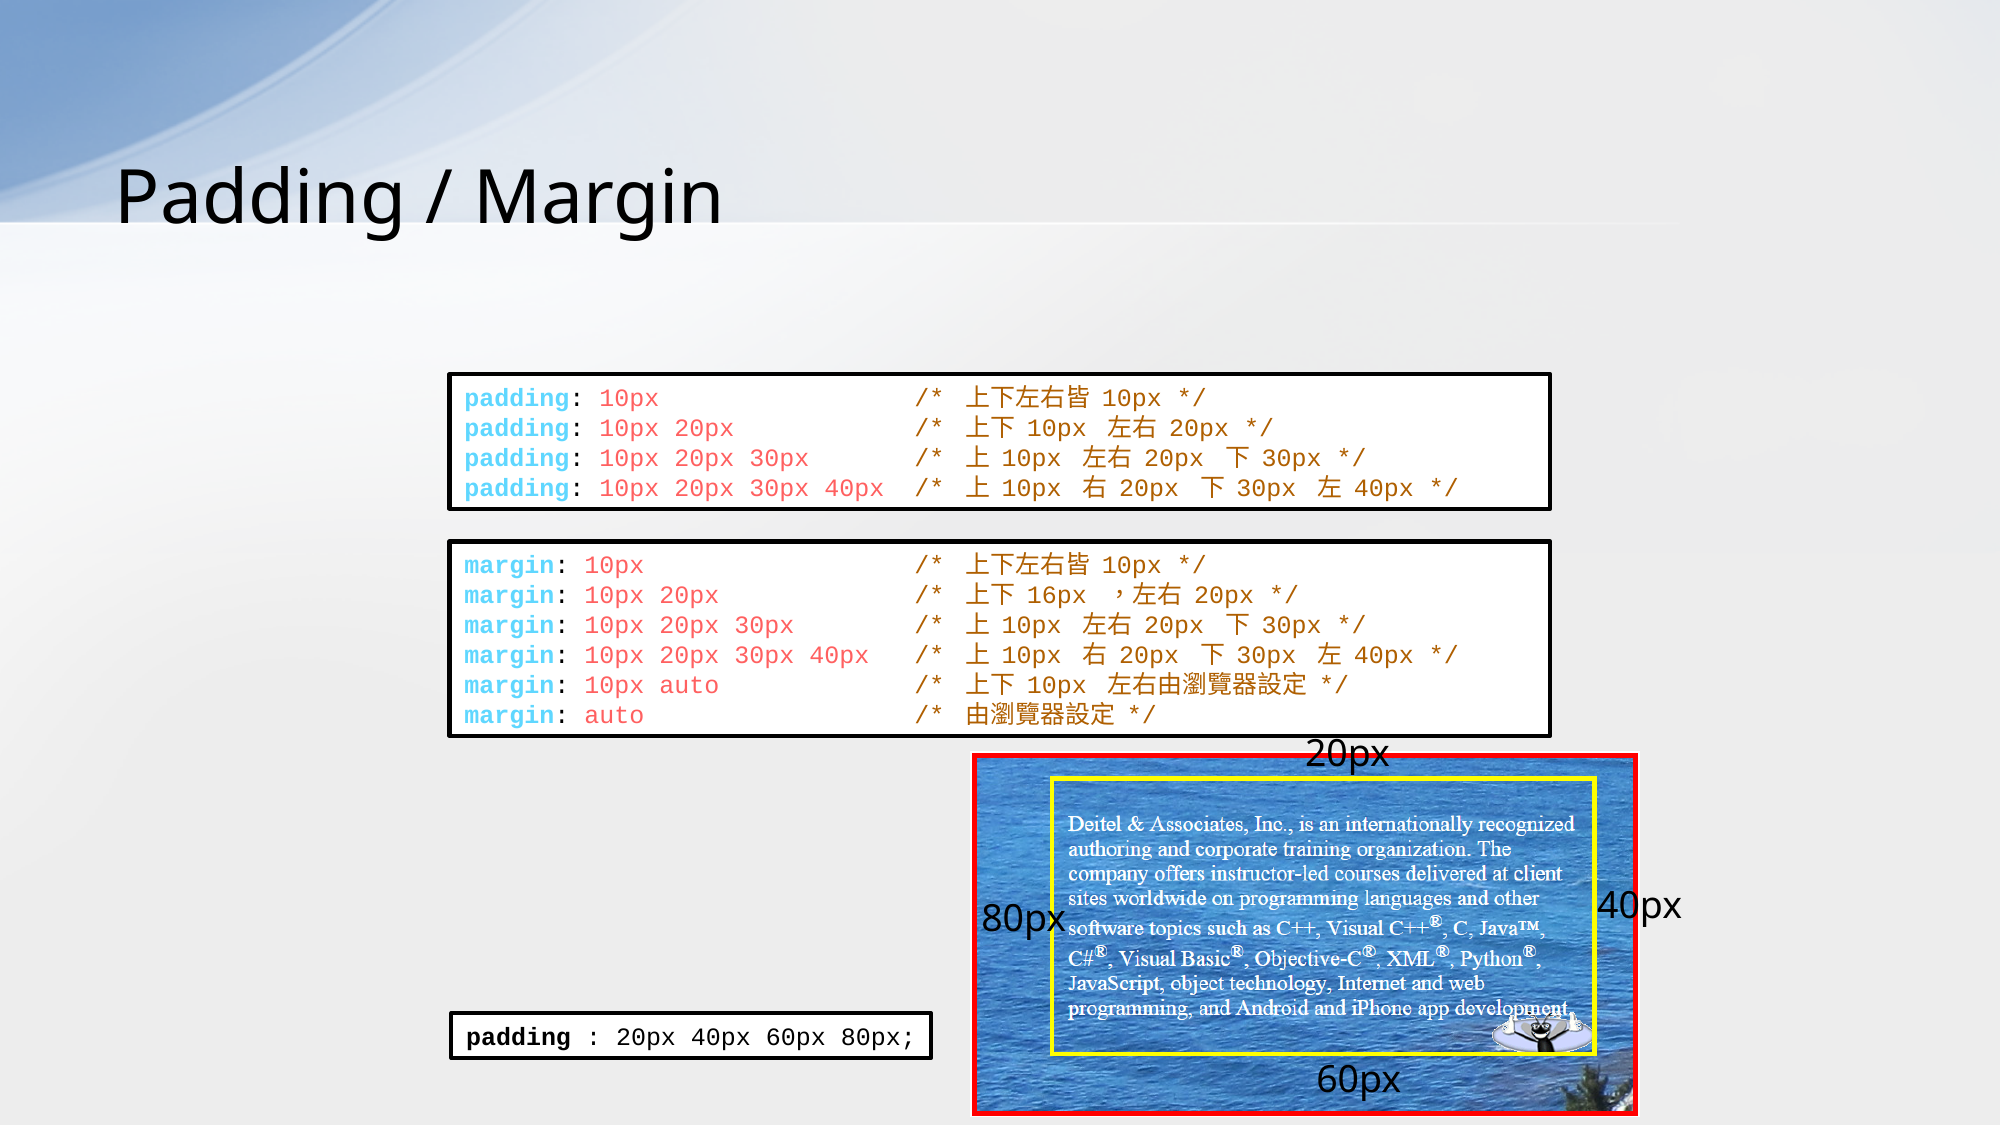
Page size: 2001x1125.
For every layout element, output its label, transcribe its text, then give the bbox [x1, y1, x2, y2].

picture [0, 0, 2000, 1125]
text_box padding : 20px 40px 60px 80px; [449, 1011, 933, 1060]
text_box margin: 10px; /* 上下左右皆 10px */ margin: 10px 20px; /* 上下 16px ，左右 20px */ margin: 10px 20px 30px; /* 上 10px 左右 20px 下 30px */ margin: 10px 20px 30px 40px; /* 上 10px 右 20px 下 30px 左 40px */ margin: 10px auto; /* 上下 10px 左右由瀏覽器設定 */ margin: auto; /* 由瀏覽器設定 */ [447, 539, 1552, 738]
title Padding / Margin [99, 58, 1900, 247]
text_box 20px [1290, 721, 1405, 750]
text_box padding: 10px; /* 上下左右皆 10px */ padding: 10px 20px; /* 上下 10px 左右 20px */ padding: 10px 20px 30px; /* 上 10px 左右 20px 下 30px */ padding: 10px 20px 30px 40px; /* 上 10px 右 20px 下 30px 左 40px */ [447, 372, 1552, 511]
text_box 40px [1647, 873, 1697, 934]
